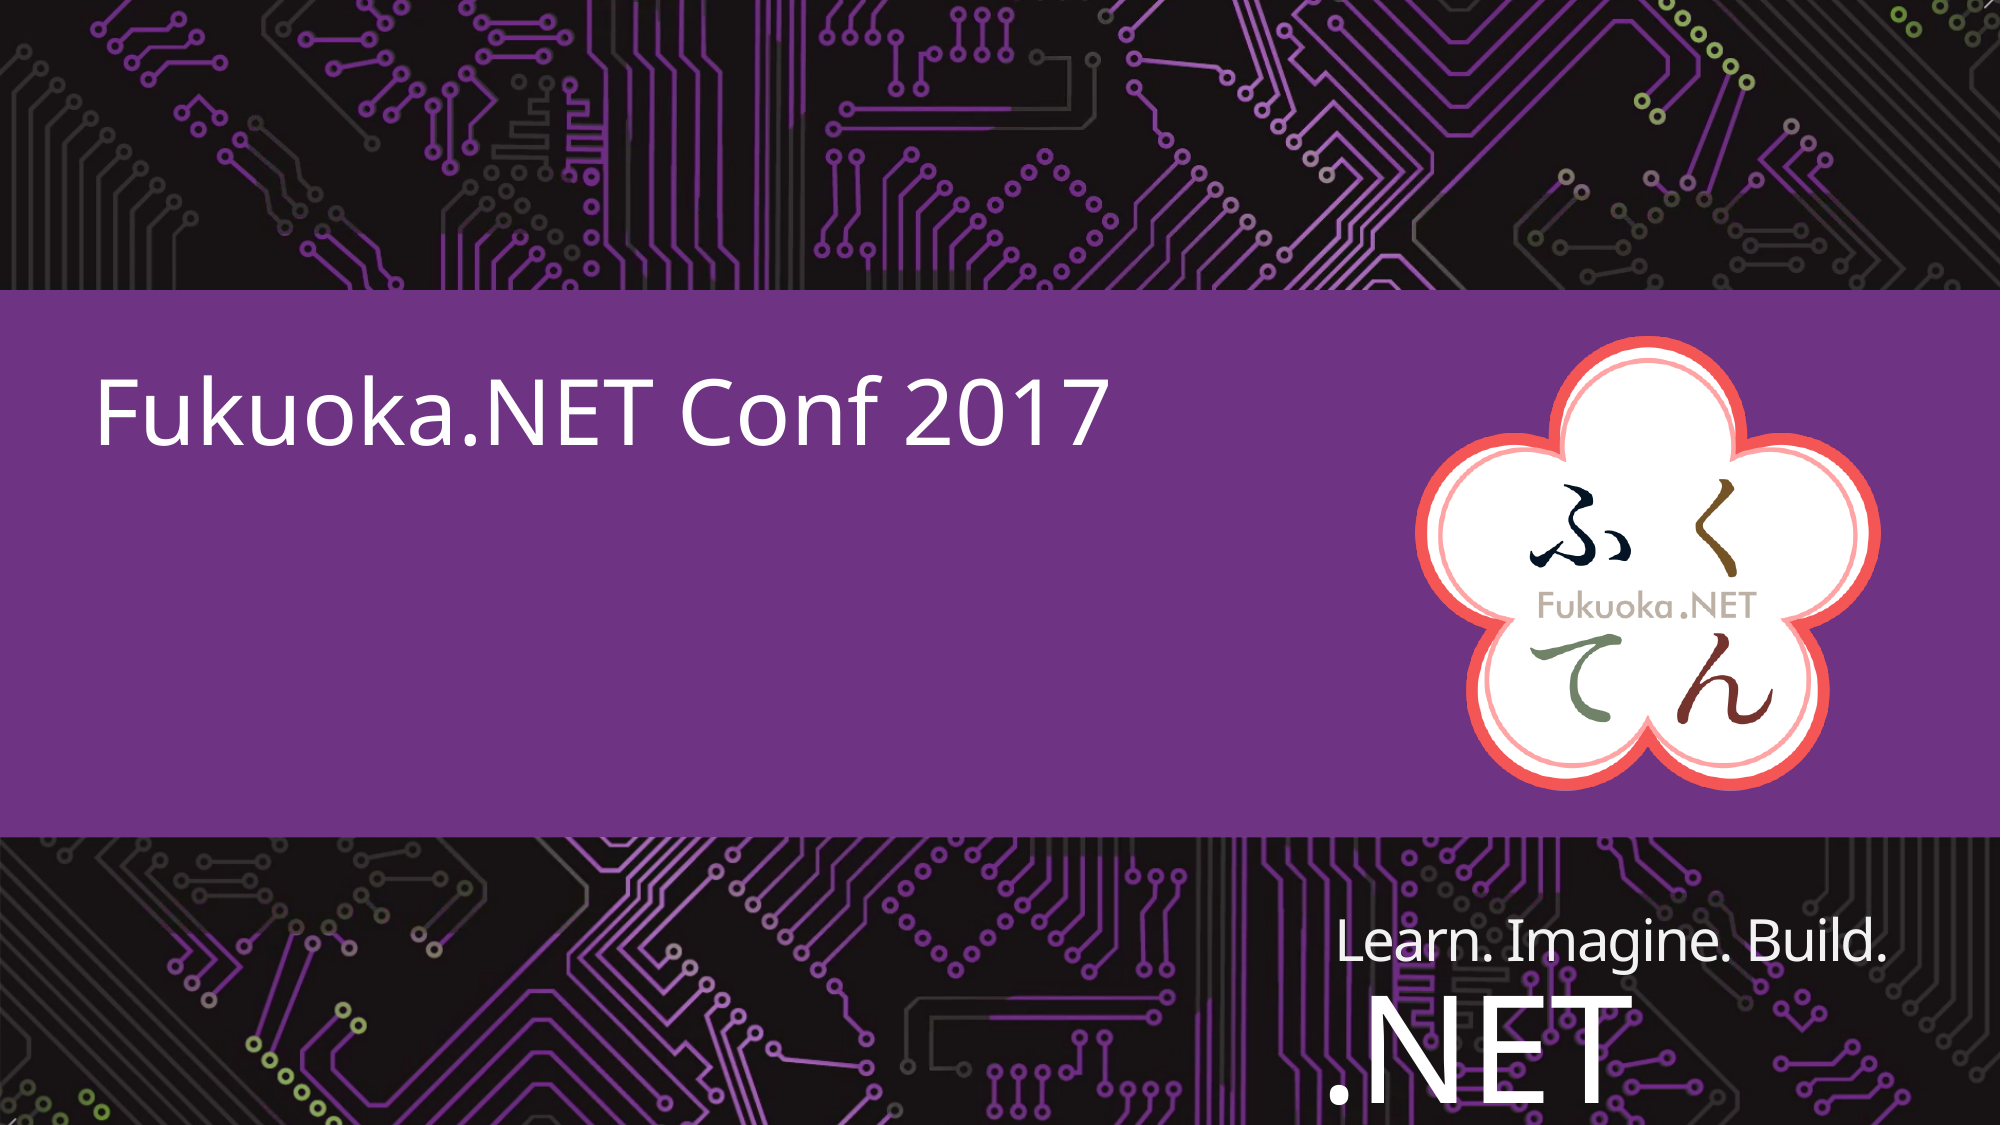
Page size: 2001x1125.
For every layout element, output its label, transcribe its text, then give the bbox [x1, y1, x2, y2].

picture [1413, 328, 1882, 798]
picture [0, 836, 2000, 1125]
text_box Fukuoka.NET Conf 2017 [62, 342, 1413, 490]
picture [0, 0, 2000, 291]
